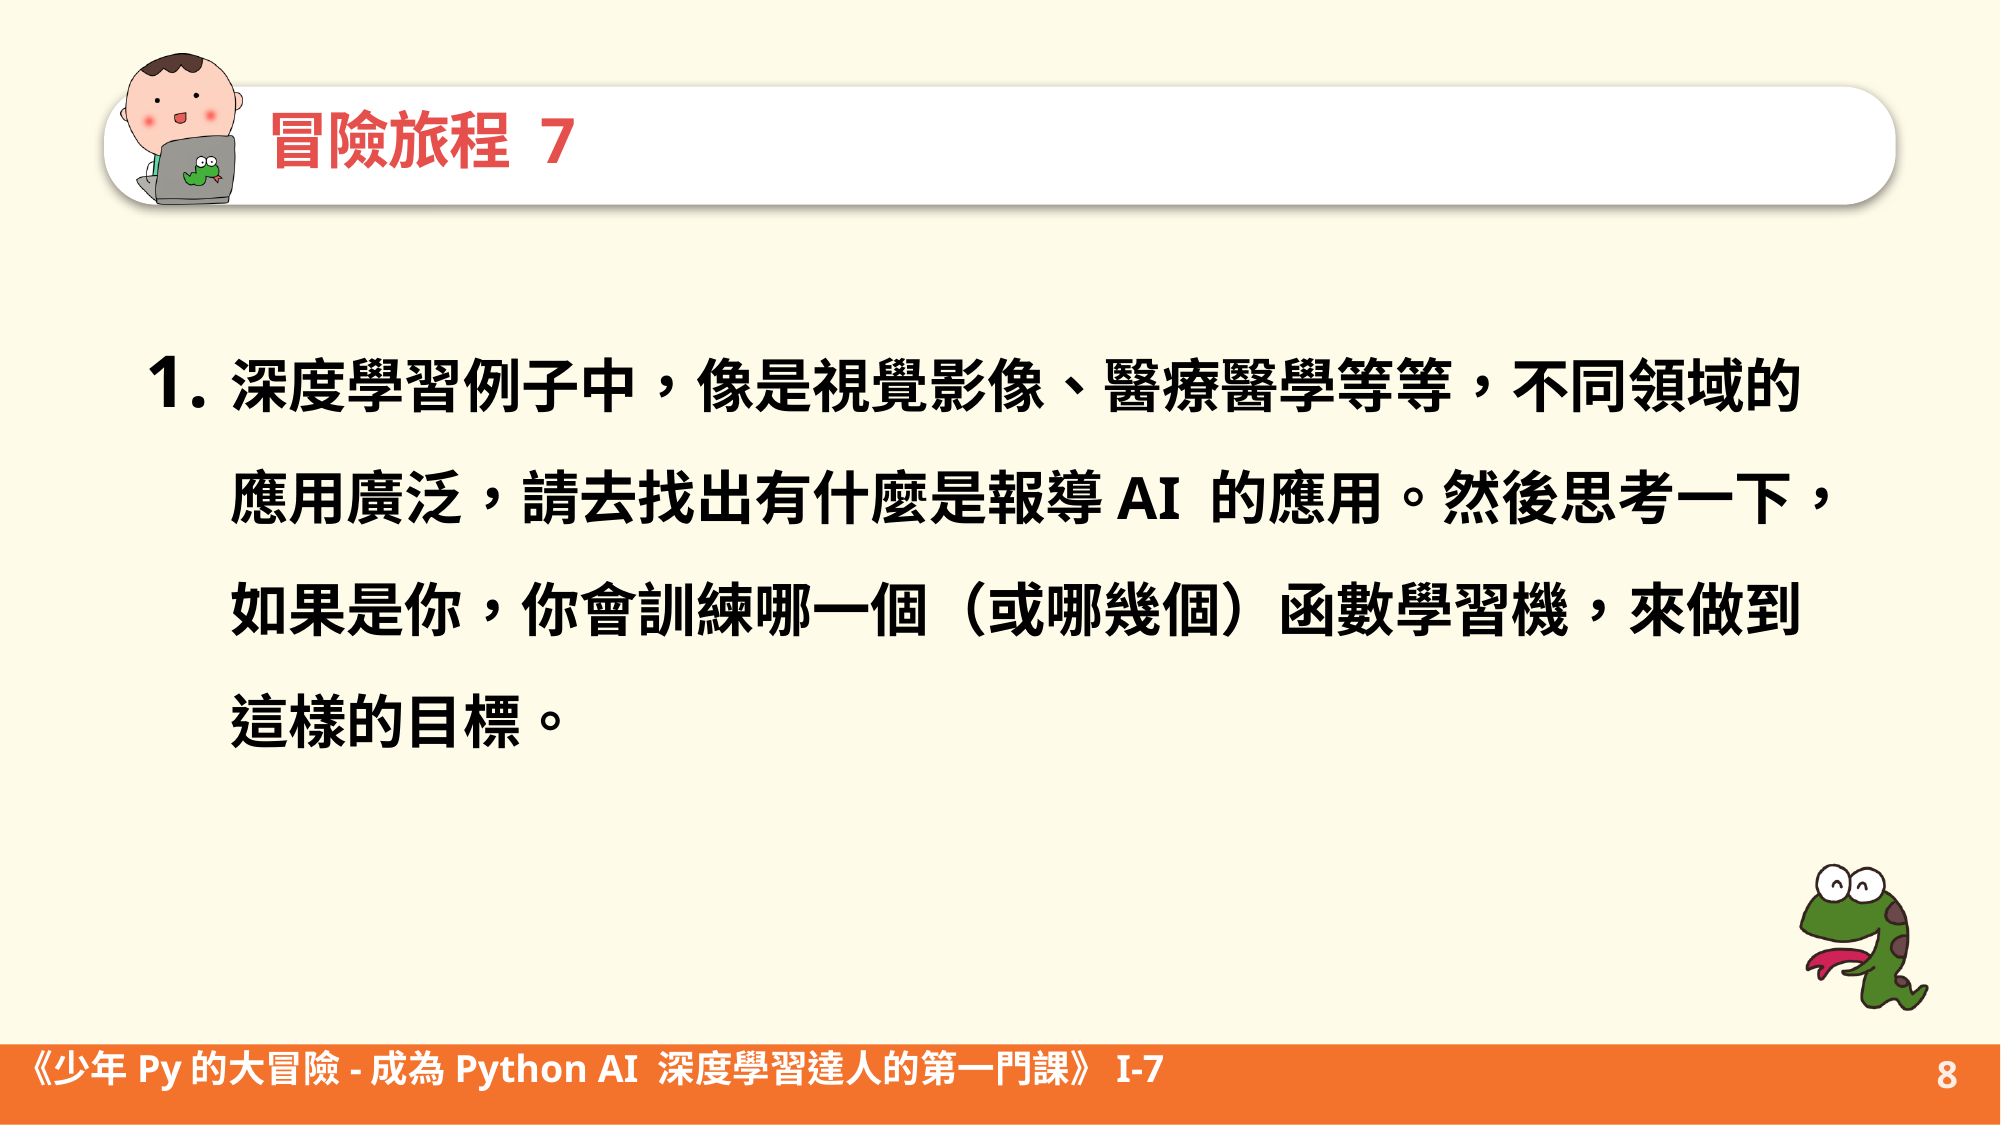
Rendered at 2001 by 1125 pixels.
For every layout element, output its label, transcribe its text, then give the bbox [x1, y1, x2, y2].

list 冒險旅程 7 [257, 106, 1838, 185]
list 深度學習例子中，像是視覺影像、醫療醫學等等，不同領域的應用廣泛，請去找出有什麼是報導AI 的應用。然後思考一下，如果是你，你會訓練哪一個（或哪幾個）函數學習機，來做到這樣的目標。 [136, 298, 1863, 1014]
slide_number 8 [1927, 1047, 1968, 1111]
picture [1787, 855, 1938, 1019]
picture [120, 53, 243, 205]
